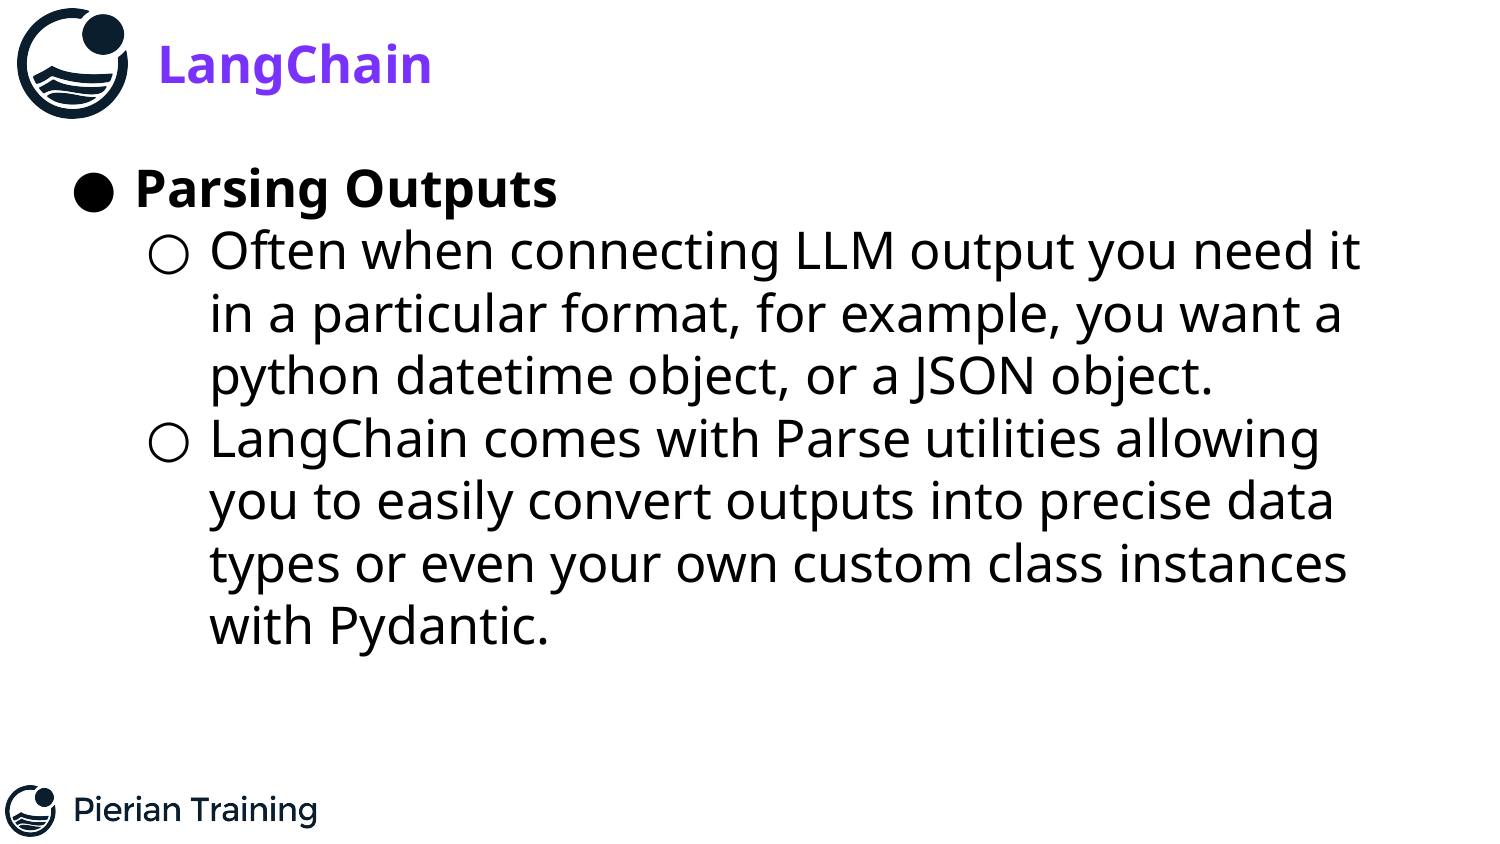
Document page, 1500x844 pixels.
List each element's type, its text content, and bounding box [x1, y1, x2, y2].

picture [4, 785, 318, 837]
text_box LangChain [142, 16, 1239, 110]
picture [16, 8, 128, 120]
text_box Parsing Outputs Often when connecting LLM output you need it in a particular format, for example, you want a python datetime object, or a JSON object. LangChain comes with Parse utilities allowing you to easily convert outputs into precise data types or even your own custom class instances with Pydantic. [44, 140, 1432, 670]
